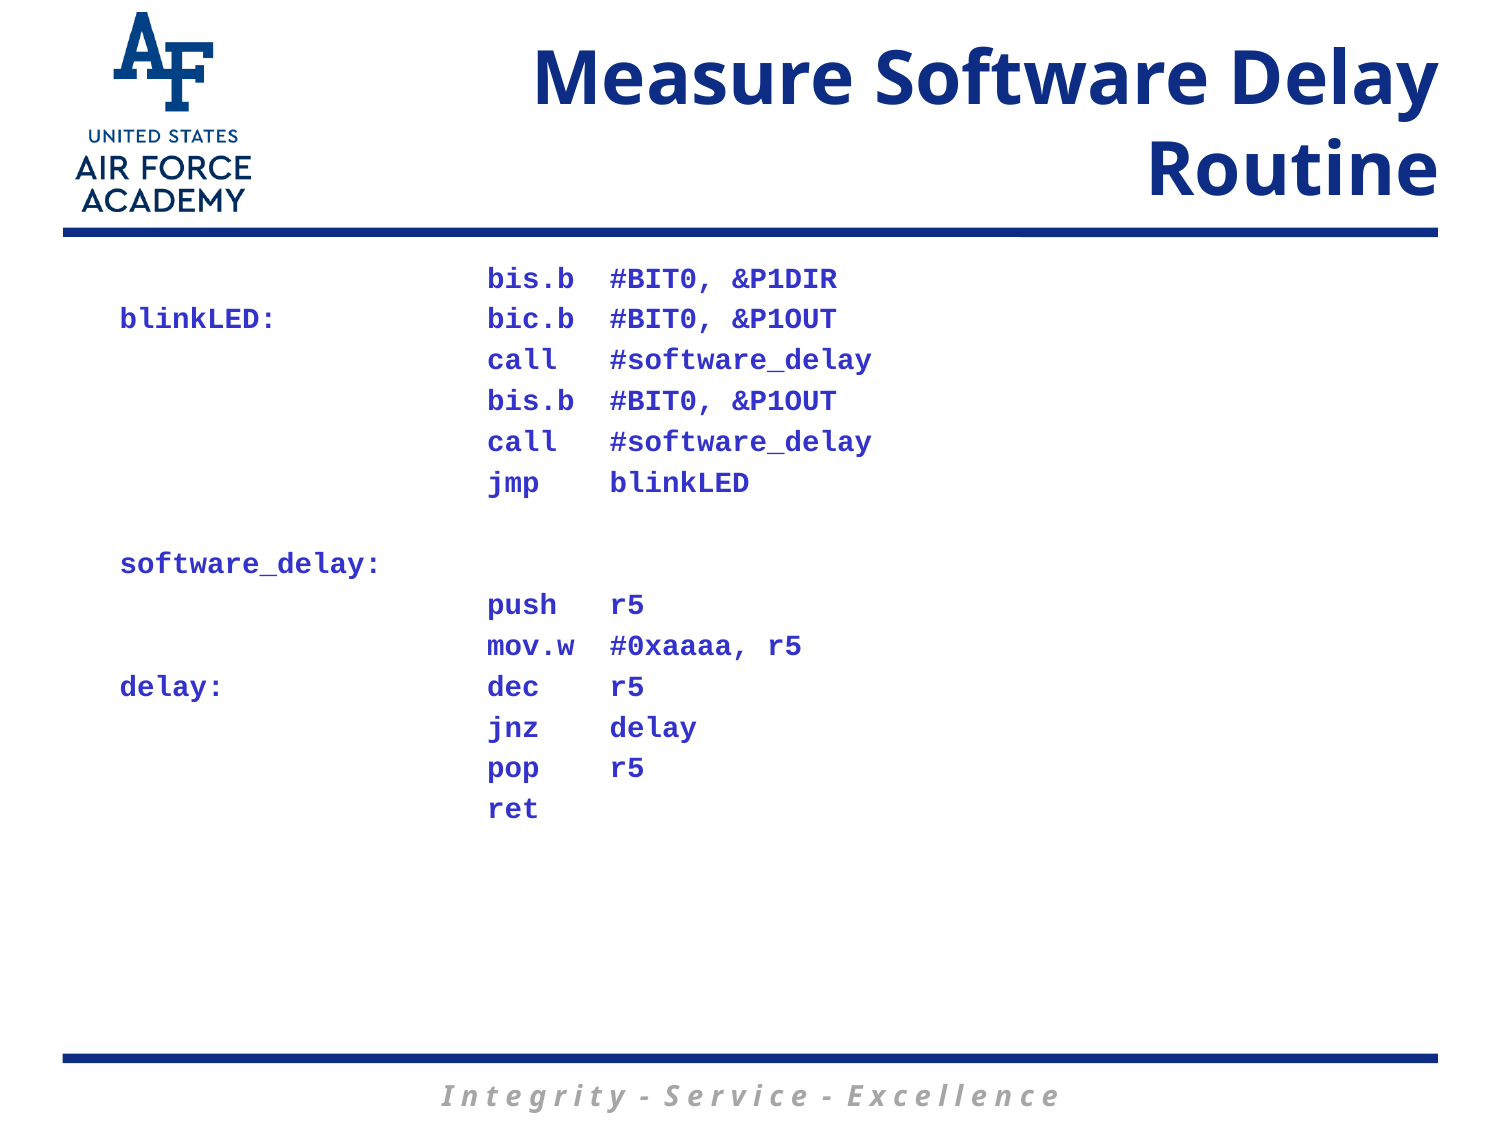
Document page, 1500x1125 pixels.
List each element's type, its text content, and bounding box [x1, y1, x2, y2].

title Measure Software Delay Routine [299, 29, 1456, 211]
list bis.b #BIT0, &P1DIR blinkLED: bic.b #BIT0, &P1OUT call #software_delay bis.b #BIT0, &P1OUT call #software_delay jmp blinkLED software_delay: push r5 mov.w #0xaaaa, r5 delay: dec r5 jnz delay pop r5 ret [104, 251, 1380, 1027]
picture [75, 12, 251, 212]
